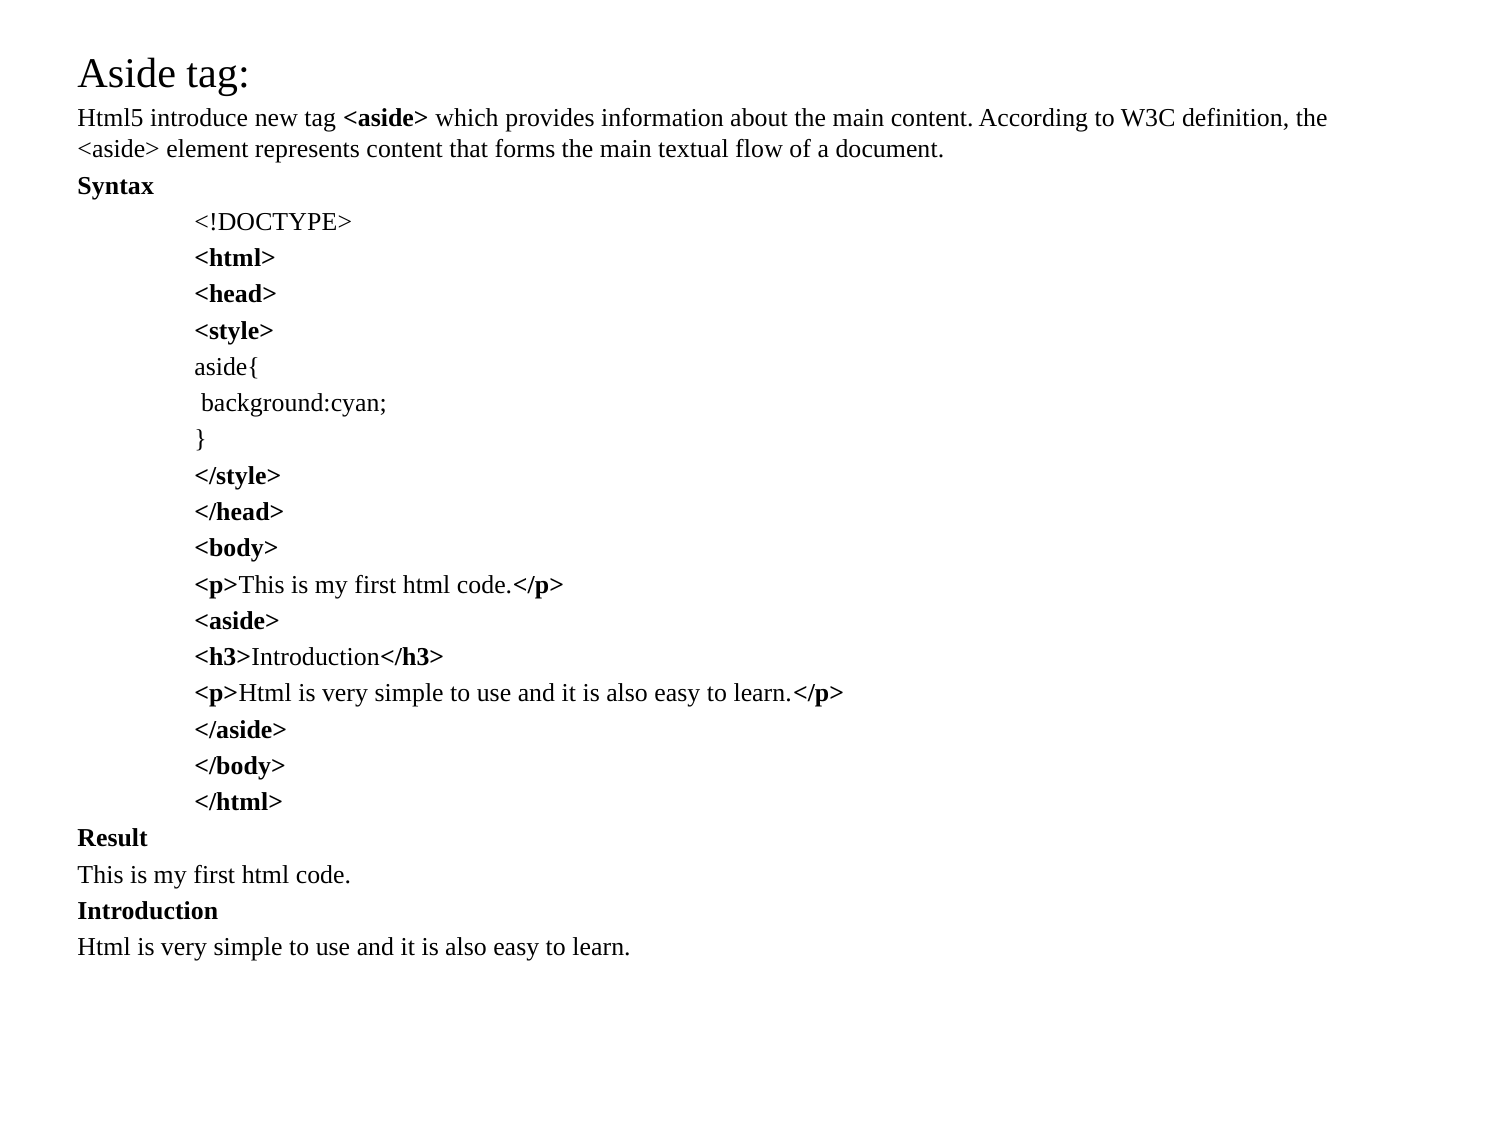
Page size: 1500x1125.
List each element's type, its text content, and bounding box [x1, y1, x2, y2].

list Aside tag: Html5 introduce new tag <aside> which provides information about the main content. According to W3C definition, the <aside> element represents content that forms the main textual flow of a document. Syntax <!DOCTYPE> <html> <head> <style> aside{ background:cyan; } </style> </head> <body> <p>This is my first html code.</p> <aside> <h3>Introduction</h3> <p>Html is very simple to use and it is also easy to learn.</p> </aside> </body> </html> Result This is my first html code. Introduction Html is very simple to use and it is also easy to learn. [62, 37, 1425, 1005]
